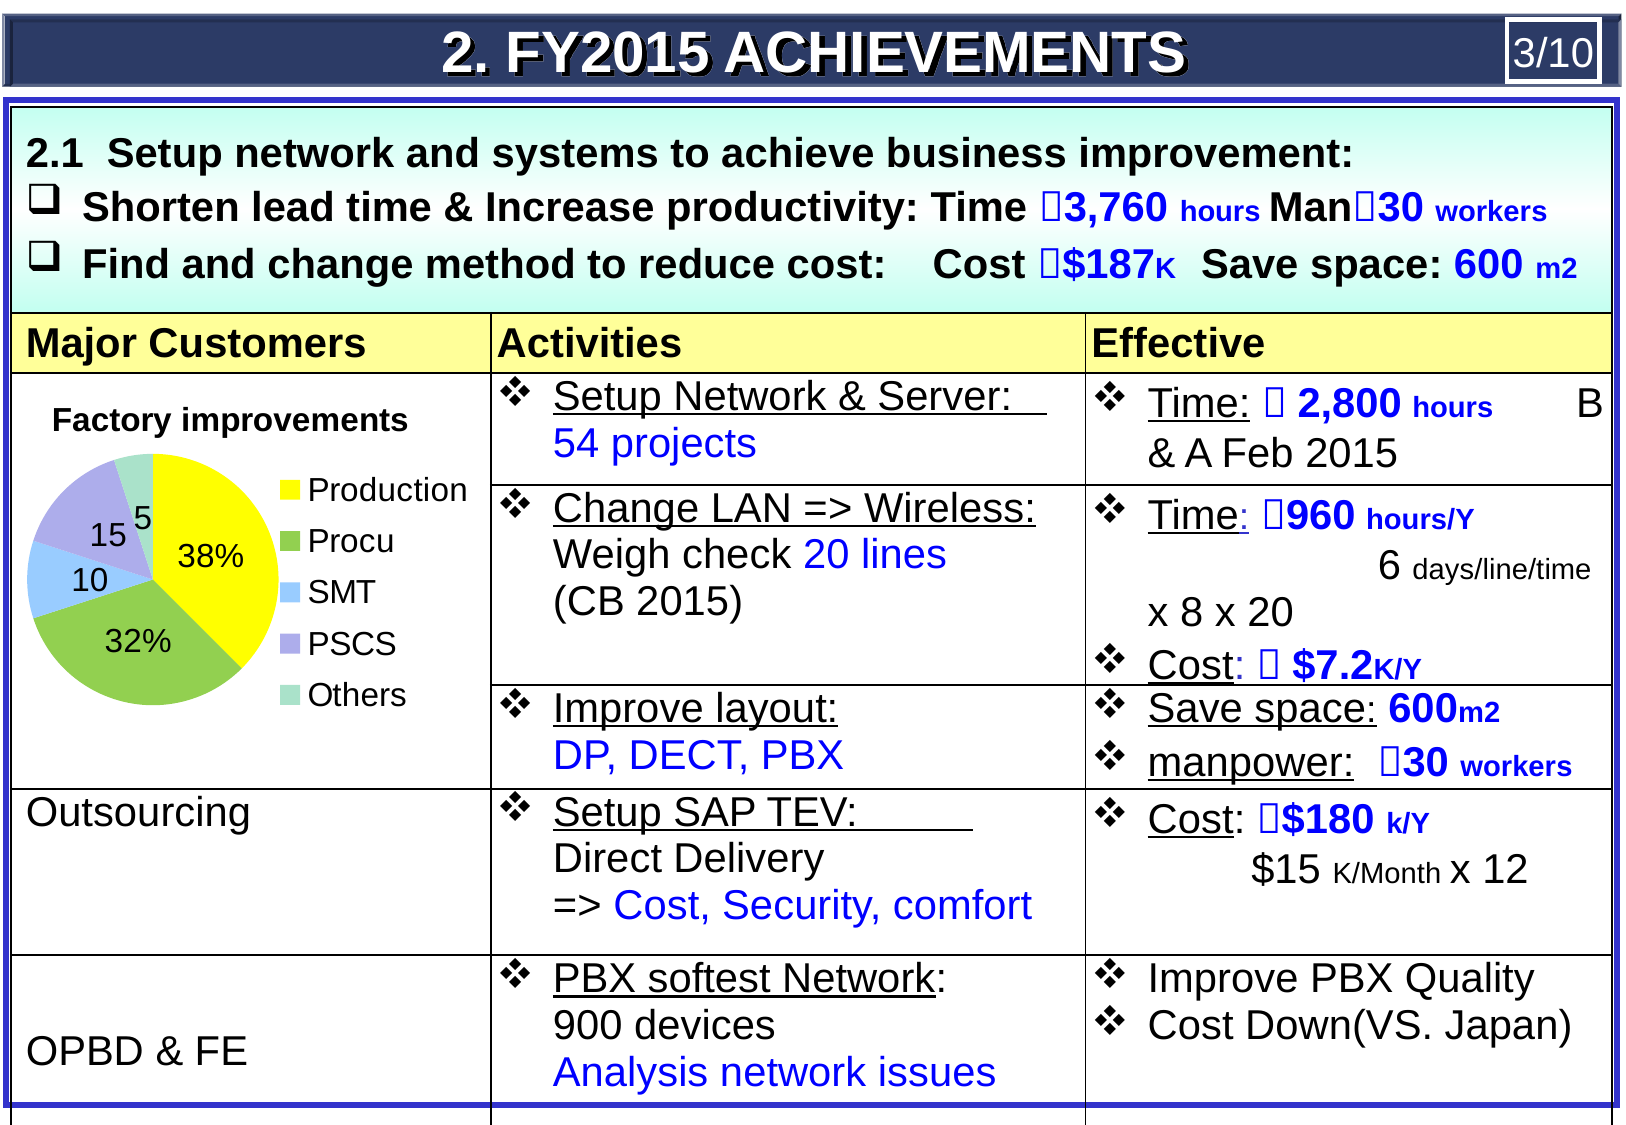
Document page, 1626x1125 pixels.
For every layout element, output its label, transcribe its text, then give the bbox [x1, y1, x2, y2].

table_cell Save space: 600m2 manpower: 30 workers [1086, 686, 1611, 788]
table_cell Effective [1086, 314, 1611, 372]
table_cell OPBD & FE [12, 956, 490, 1125]
table_cell Time:  2,800 hours B & A Feb 2015 [1086, 374, 1611, 484]
table_cell Improve PBX Quality Cost Down(VS. Japan) [1086, 956, 1611, 1125]
table_cell [12, 685, 490, 788]
table_cell Activities [492, 314, 1085, 372]
table_header 2.1 Setup network and systems to achieve business improvement: Shorten lead time & Increase productivity: Time 3,760 hours Man30 workers Find and change method to reduce cost: Cost $187K Save space: 600 m2 [12, 108, 1611, 312]
table_cell Cost: $180 k/Y $15 K/Month x 12 [1086, 790, 1611, 954]
table_cell Improve layout: DP, DECT, PBX [492, 686, 1085, 788]
table_cell Change LAN => Wireless: Weigh check 20 lines (CB 2015) [492, 486, 1085, 684]
table_cell Setup SAP TEV: Direct Delivery => Cost, Security, comfort [492, 790, 1085, 954]
table_cell Setup Network & Server: 54 projects [492, 374, 1085, 484]
text_box [5, 100, 1618, 1105]
table_cell Major Customers [12, 314, 490, 372]
table_cell Outsourcing [12, 790, 490, 954]
table_cell Time: 960 hours/Y 6 days/line/time x 8 x 20 Cost:  $7.2K/Y [1086, 486, 1611, 684]
table_cell PBX softest Network: 900 devices Analysis network issues [492, 956, 1085, 1125]
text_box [1, 13, 1622, 87]
chart [9, 353, 485, 729]
